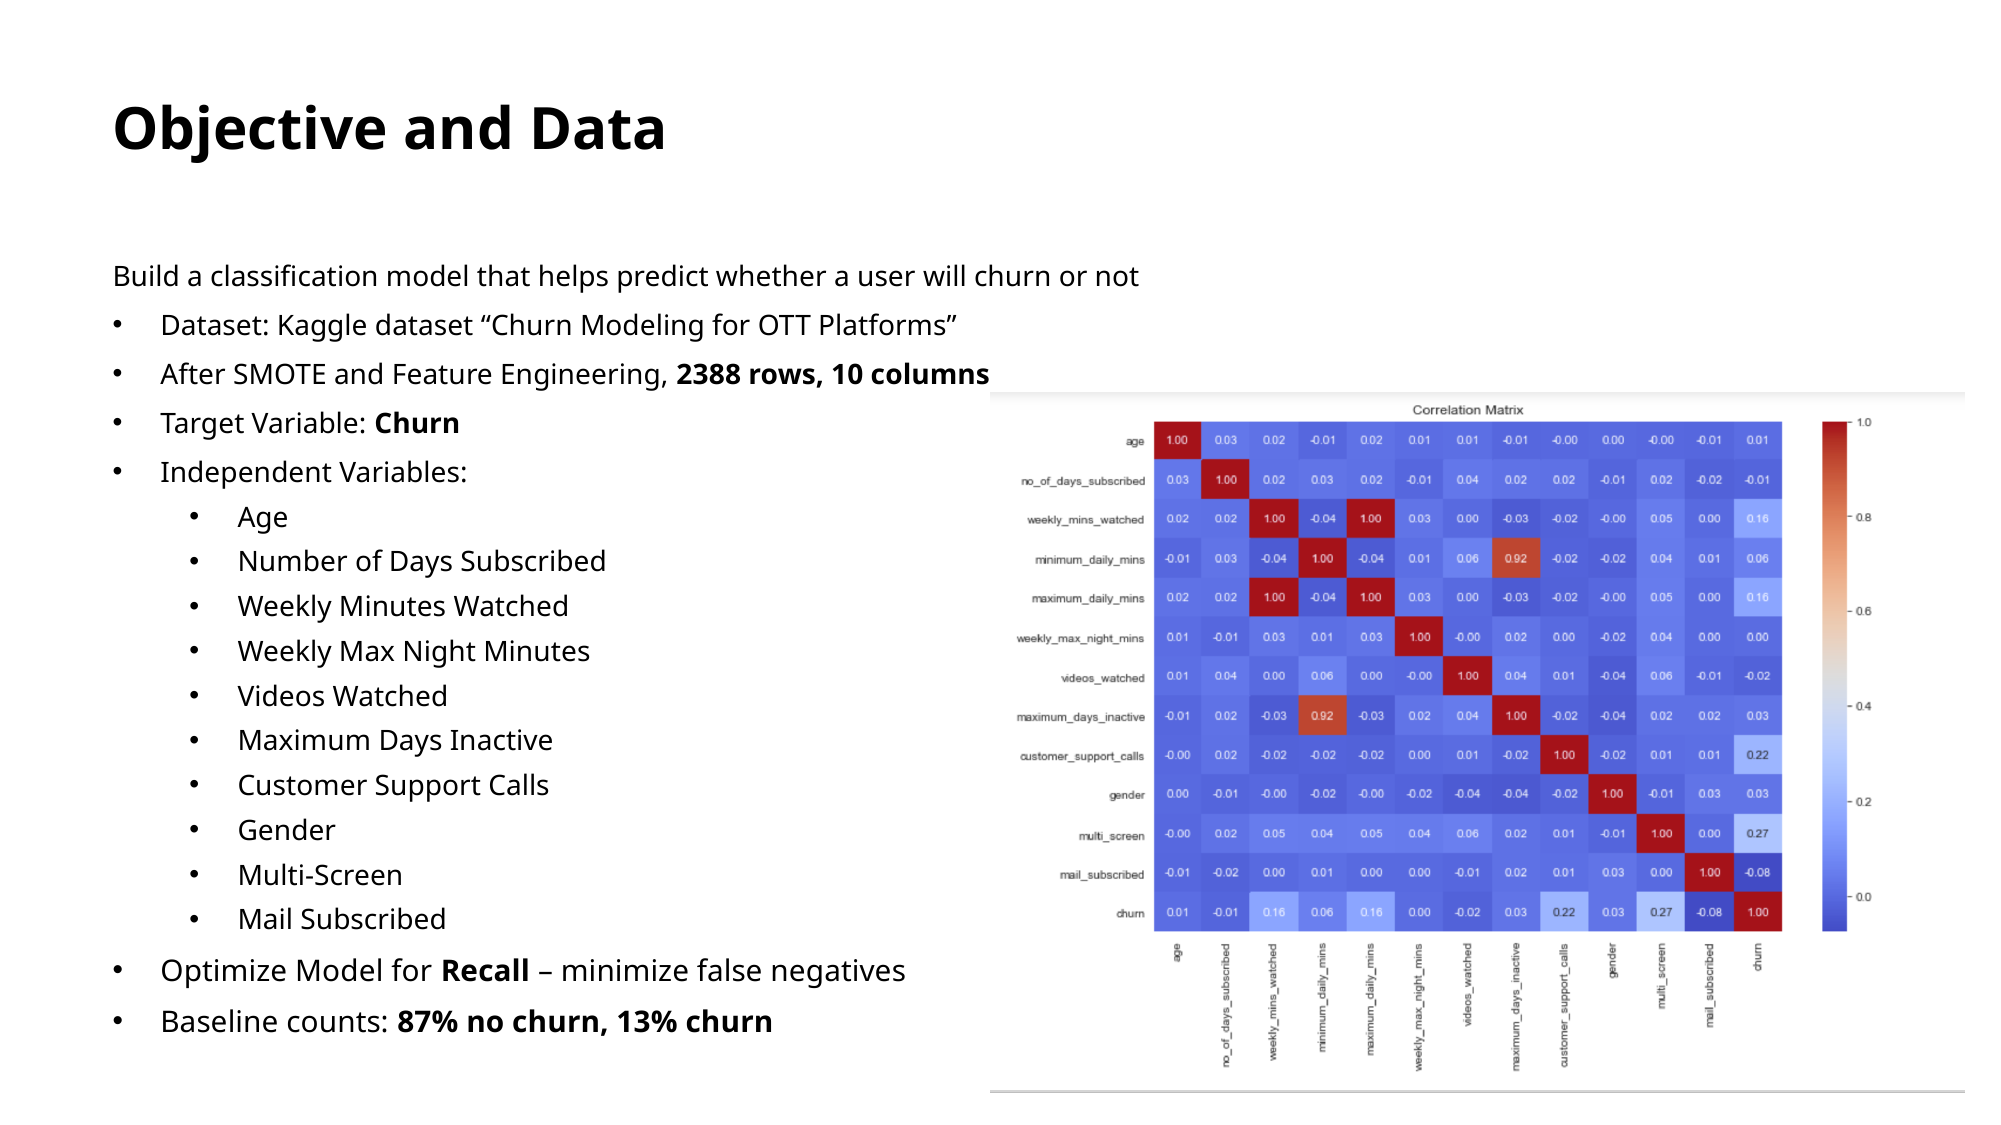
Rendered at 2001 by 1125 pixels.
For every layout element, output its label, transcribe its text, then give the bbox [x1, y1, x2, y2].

picture [990, 392, 1965, 1093]
title Objective and Data [97, 91, 1884, 309]
list Build a classification model that helps predict whether a user will churn or not Dataset: Kaggle dataset “Churn Modeling for OTT Platforms” After SMOTE and Feature Engineering, 2388 rows, 10 columns Target Variable: Churn Independent Variables: Age Number of Days Subscribed Weekly Minutes Watched Weekly Max Night Minutes Videos Watched Maximum Days Inactive Customer Support Calls Gender Multi-Screen Mail Subscribed Optimize Model for Recall – minimize false negatives Baseline counts: 87% no churn, 13% churn [97, 243, 1831, 1125]
